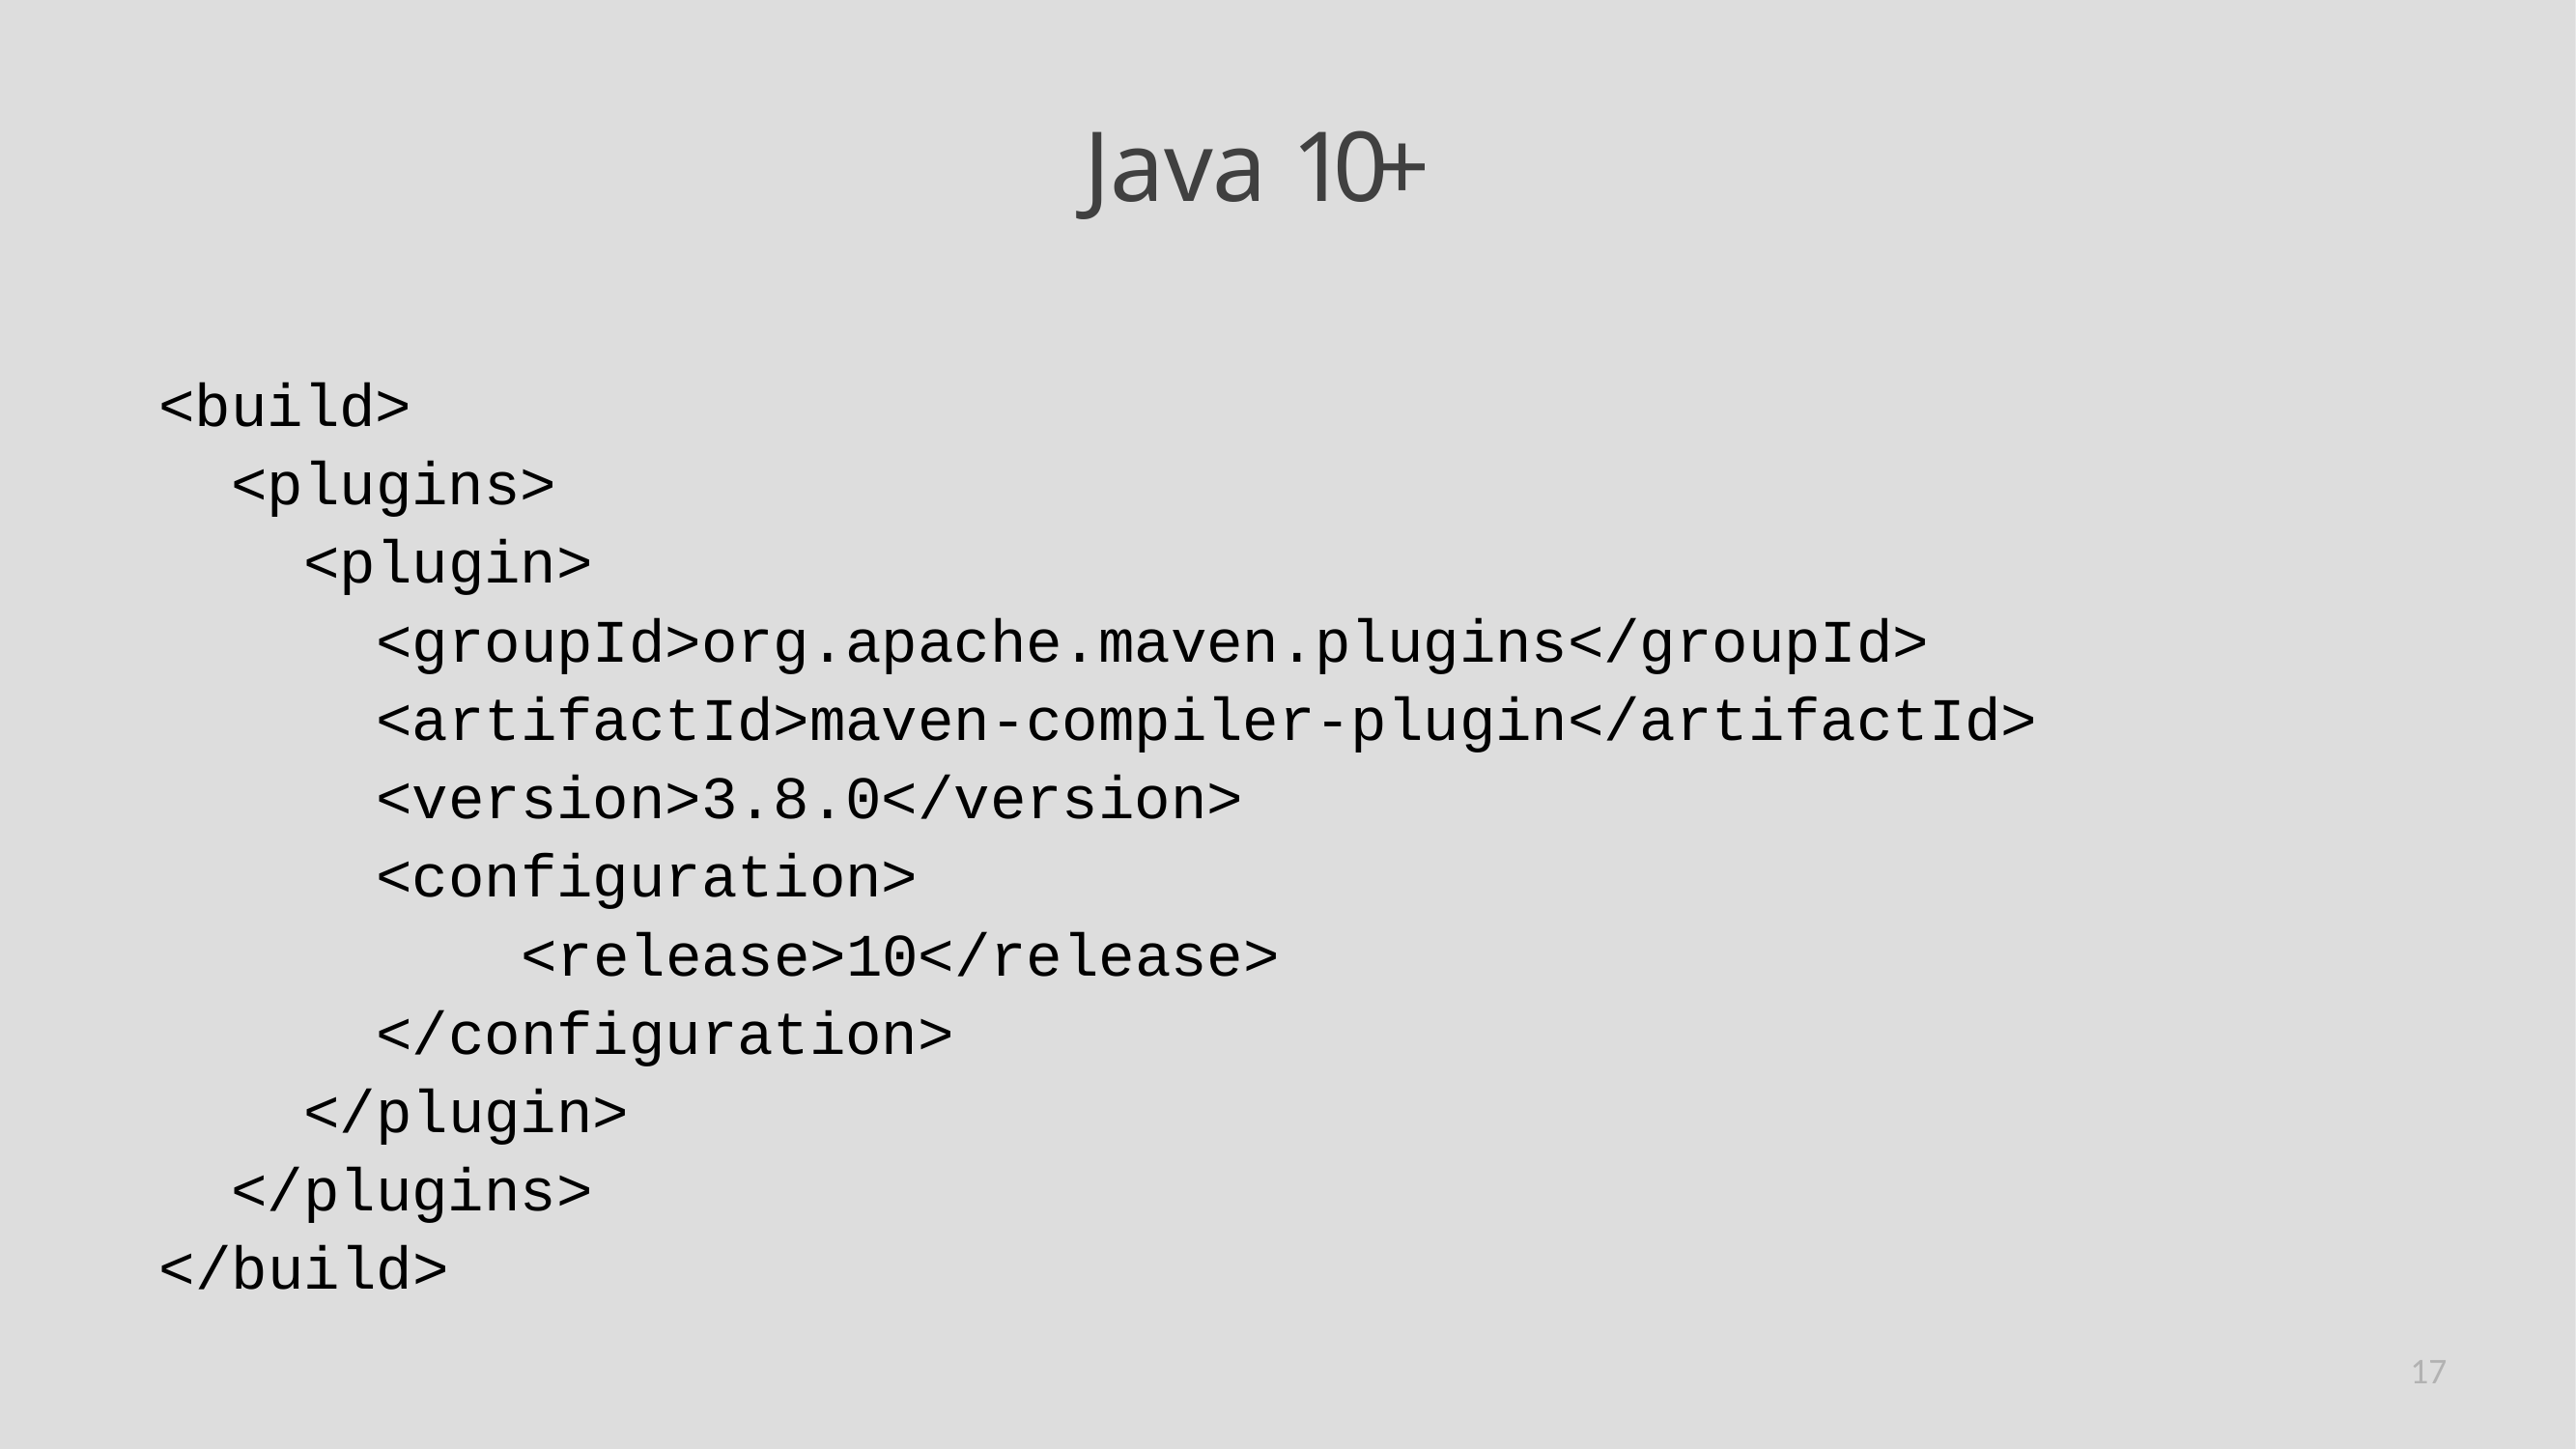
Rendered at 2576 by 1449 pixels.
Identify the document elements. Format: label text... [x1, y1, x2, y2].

title Java 10+ [1082, 102, 1492, 347]
slide_number 17 [1854, 1348, 2448, 1420]
text_box <build> <plugins> <plugin> <groupId>org.apache.maven.plugins</groupId> <artifactId>maven-compiler-plugin</artifactId> <version>3.8.0</version> <configuration> <release>10</release> </configuration> </plugin> </plugins> </build> [156, 357, 2045, 1302]
